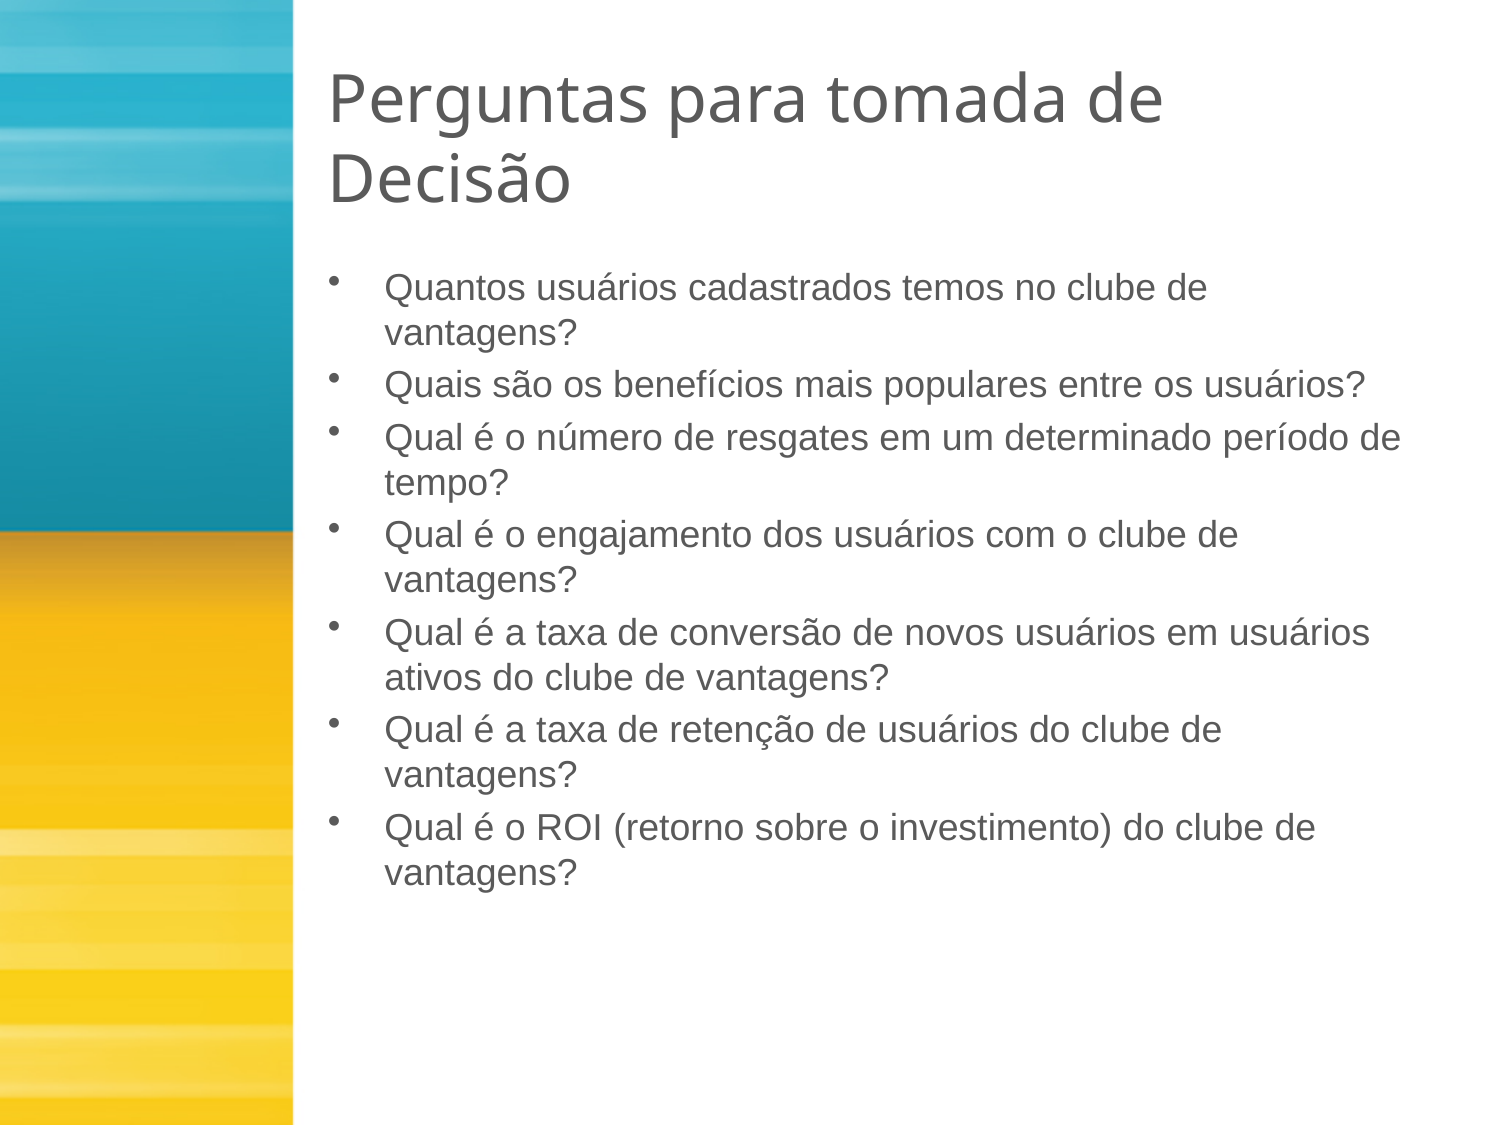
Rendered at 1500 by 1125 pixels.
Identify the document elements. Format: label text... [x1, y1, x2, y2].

title Perguntas para tomada de Decisão [312, 66, 1424, 206]
list Quantos usuários cadastrados temos no clube de vantagens? Quais são os benefícios mais populares entre os usuários? Qual é o número de resgates em um determinado período de tempo? Qual é o engajamento dos usuários com o clube de vantagens? Qual é a taxa de conversão de novos usuários em usuários ativos do clube de vantagens? Qual é a taxa de retenção de usuários do clube de vantagens? Qual é o ROI (retorno sobre o investimento) do clube de vantagens? [312, 255, 1425, 1071]
picture [0, 0, 1500, 1125]
